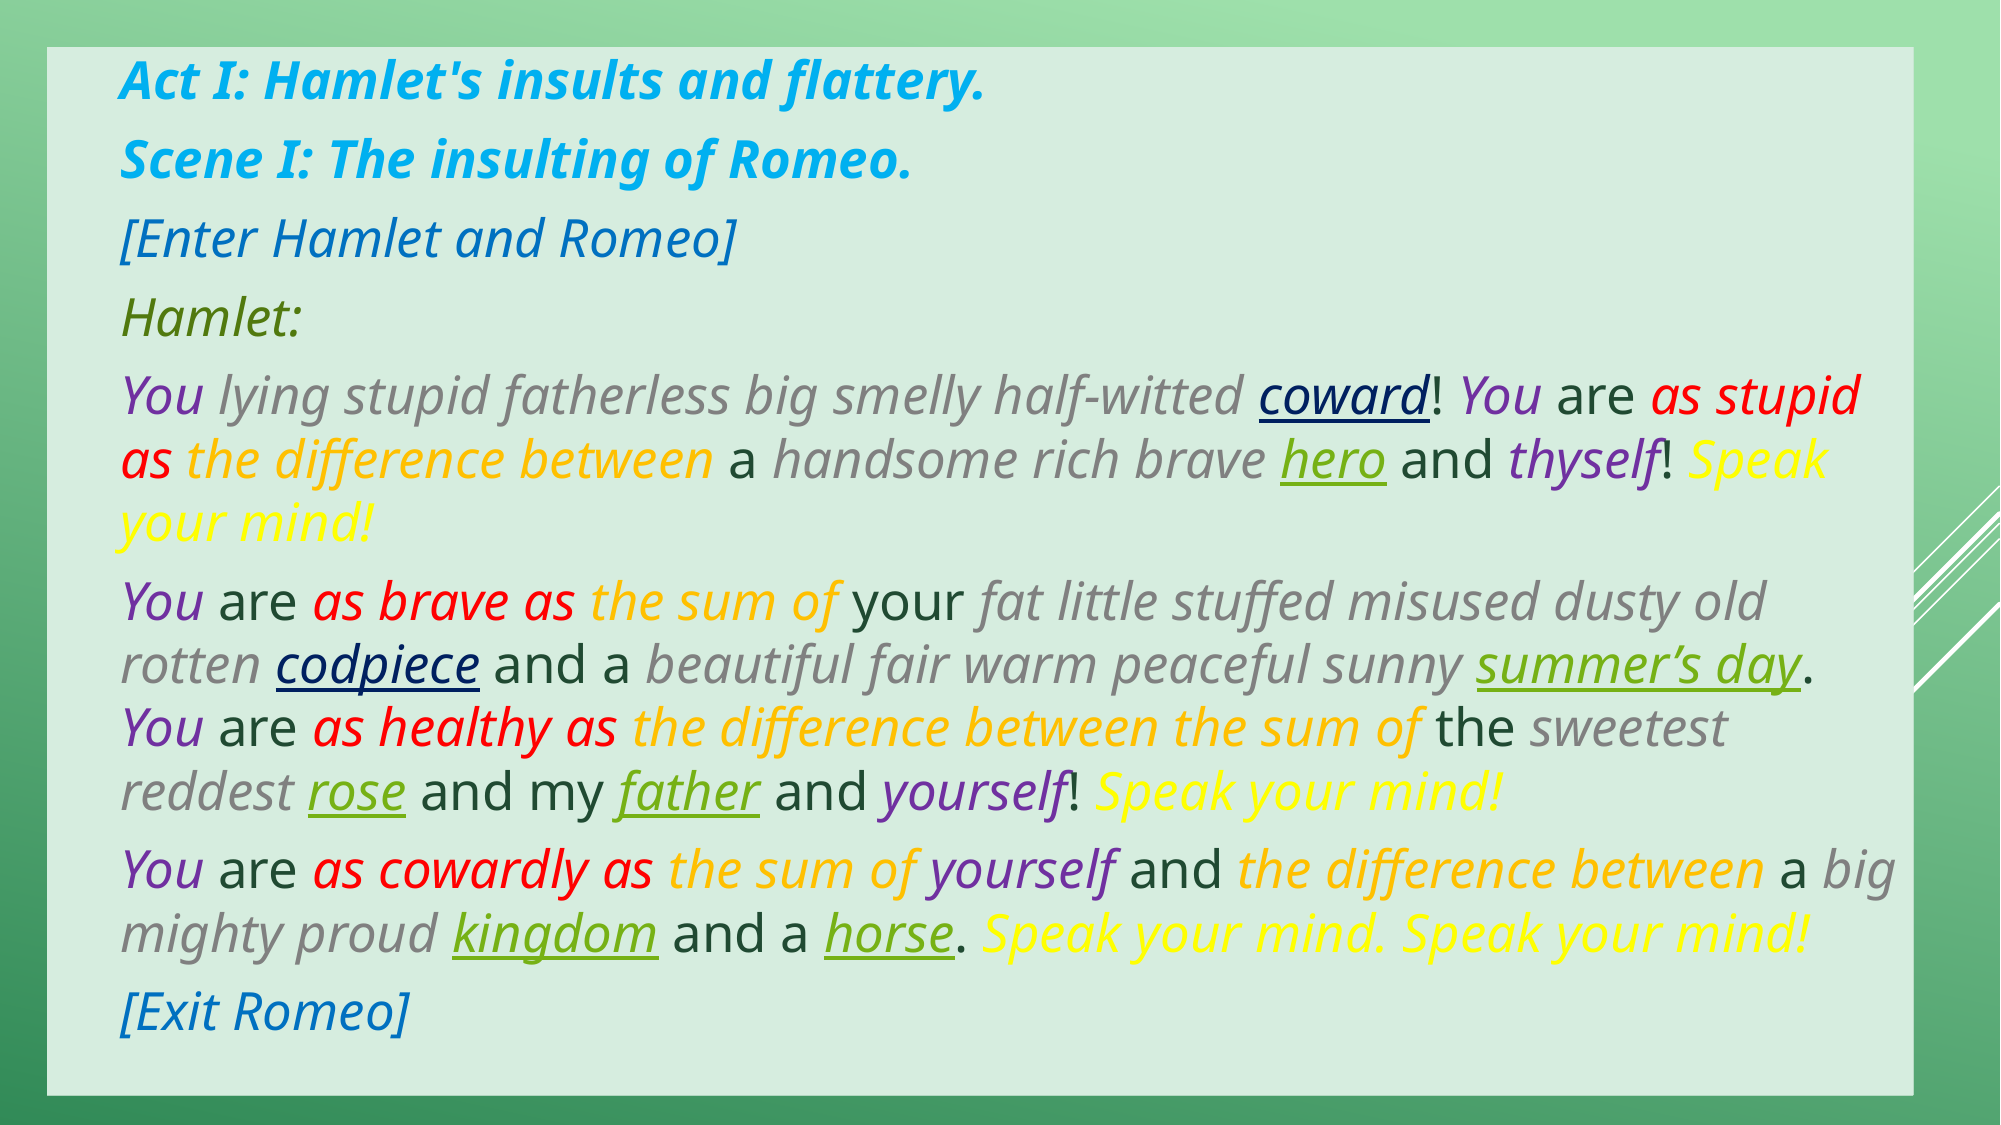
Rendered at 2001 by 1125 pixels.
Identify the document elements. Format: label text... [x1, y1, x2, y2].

text_box Act I: Hamlet's insults and flattery. Scene I: The insulting of Romeo. [Enter Hamlet and Romeo] Hamlet: You lying stupid fatherless big smelly half-witted coward! You are as stupid as the difference between a handsome rich brave hero and thyself! Speak your mind! You are as brave as the sum of your fat little stuffed misused dusty old rotten codpiece and a beautiful fair warm peaceful sunny summer’s day. You are as healthy as the difference between the sum of the sweetest reddest rose and my father and yourself! Speak your mind! You are as cowardly as the sum of yourself and the difference between a big mighty proud kingdom and a horse. Speak your mind. Speak your mind! [Exit Romeo] [47, 47, 1914, 1096]
